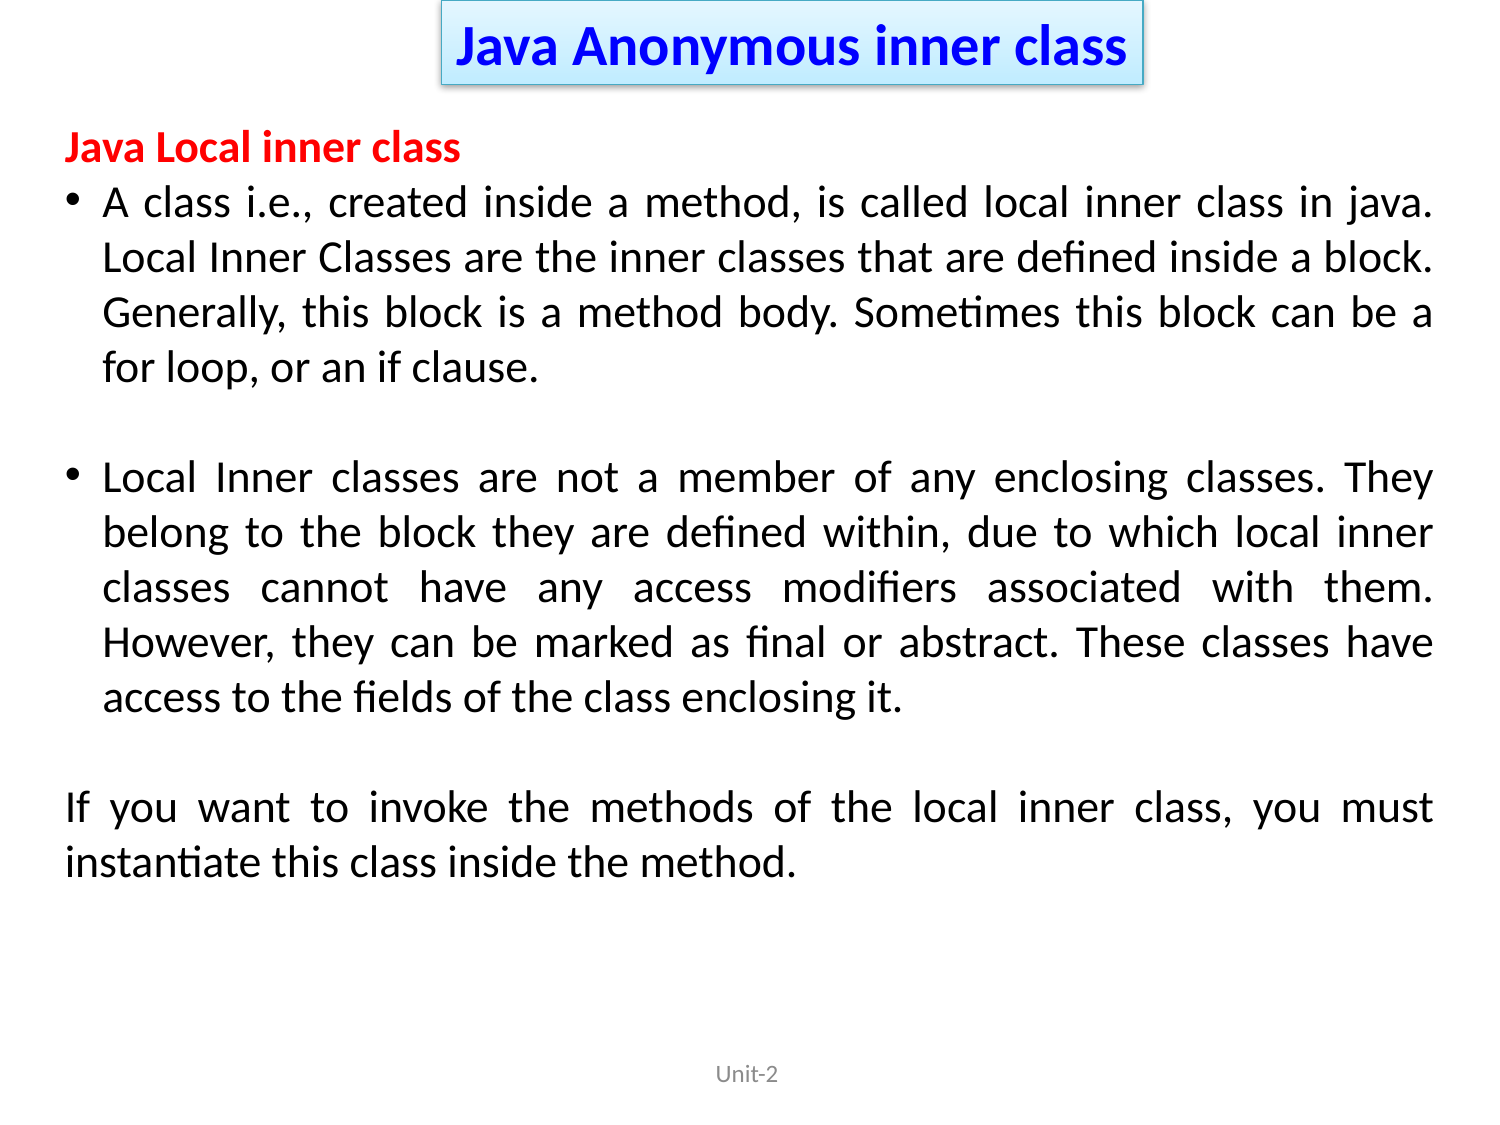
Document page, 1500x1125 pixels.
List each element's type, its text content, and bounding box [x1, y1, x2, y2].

footer Unit-2 [512, 1042, 988, 1103]
text_box Java Anonymous inner class [441, 0, 1144, 85]
text_box Java Local inner class A class i.e., created inside a method, is called local inner class in java. Local Inner Classes are the inner classes that are defined inside a block. Generally, this block is a method body. Sometimes this block can be a for loop, or an if clause. Local Inner classes are not a member of any enclosing classes. They belong to the block they are defined within, due to which local inner classes cannot have any access modifiers associated with them. However, they can be marked as final or abstract. These classes have access to the fields of the class enclosing it. If you want to invoke the methods of the local inner class, you must instantiate this class inside the method. [50, 109, 1450, 894]
